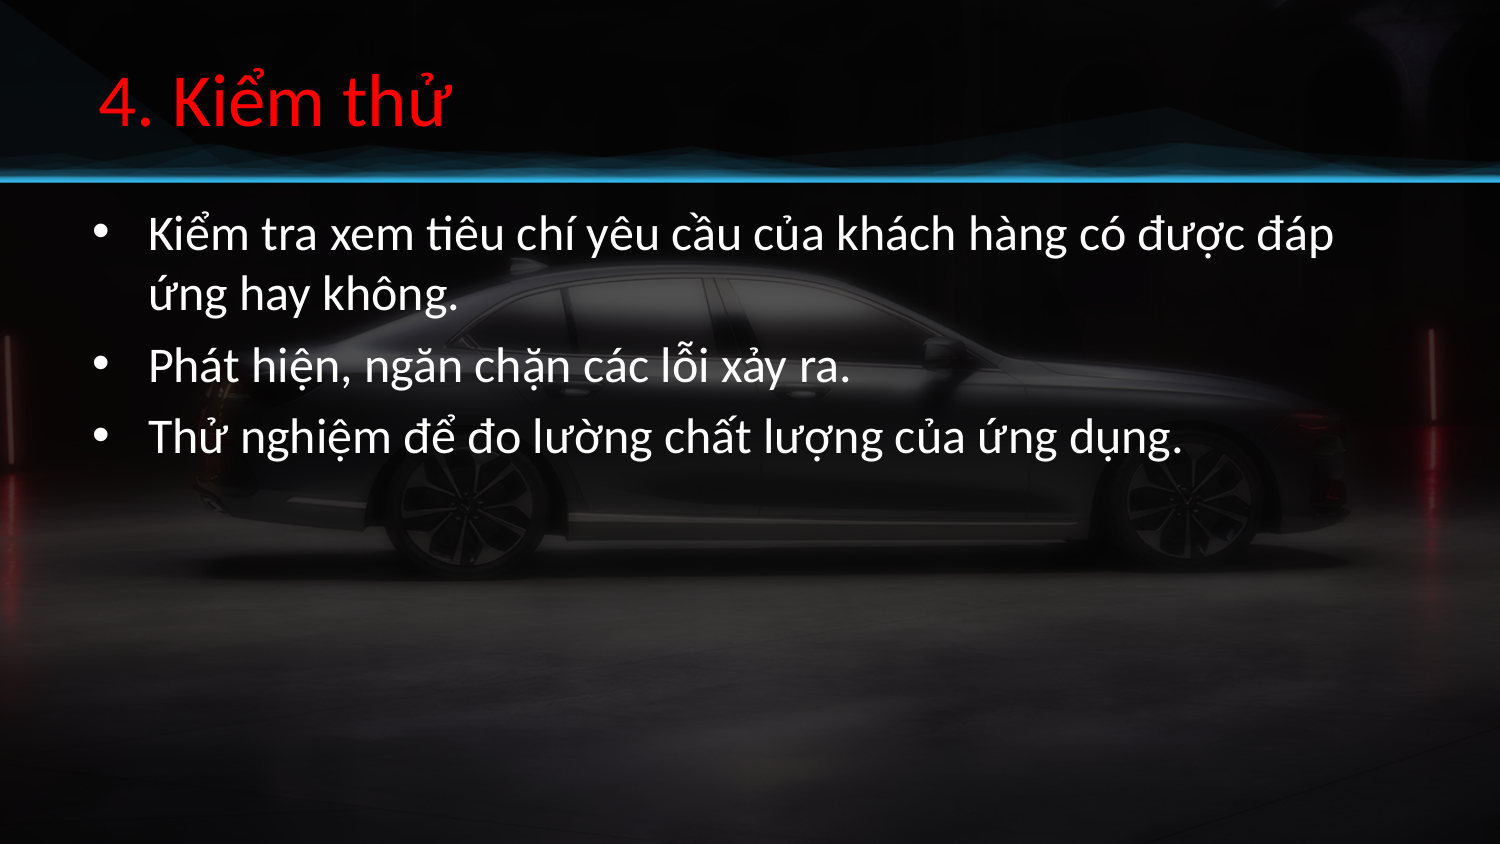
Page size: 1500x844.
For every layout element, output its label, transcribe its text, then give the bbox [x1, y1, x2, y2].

picture [0, 0, 1500, 844]
text_box Kiểm tra xem tiêu chí yêu cầu của khách hàng có được đáp ứng hay không. Phát hiện, ngăn chặn các lỗi xảy ra. Thử nghiệm để đo lường chất lượng của ứng dụng. [77, 193, 1425, 809]
text_box 4. Kiểm thử [83, 33, 1412, 159]
